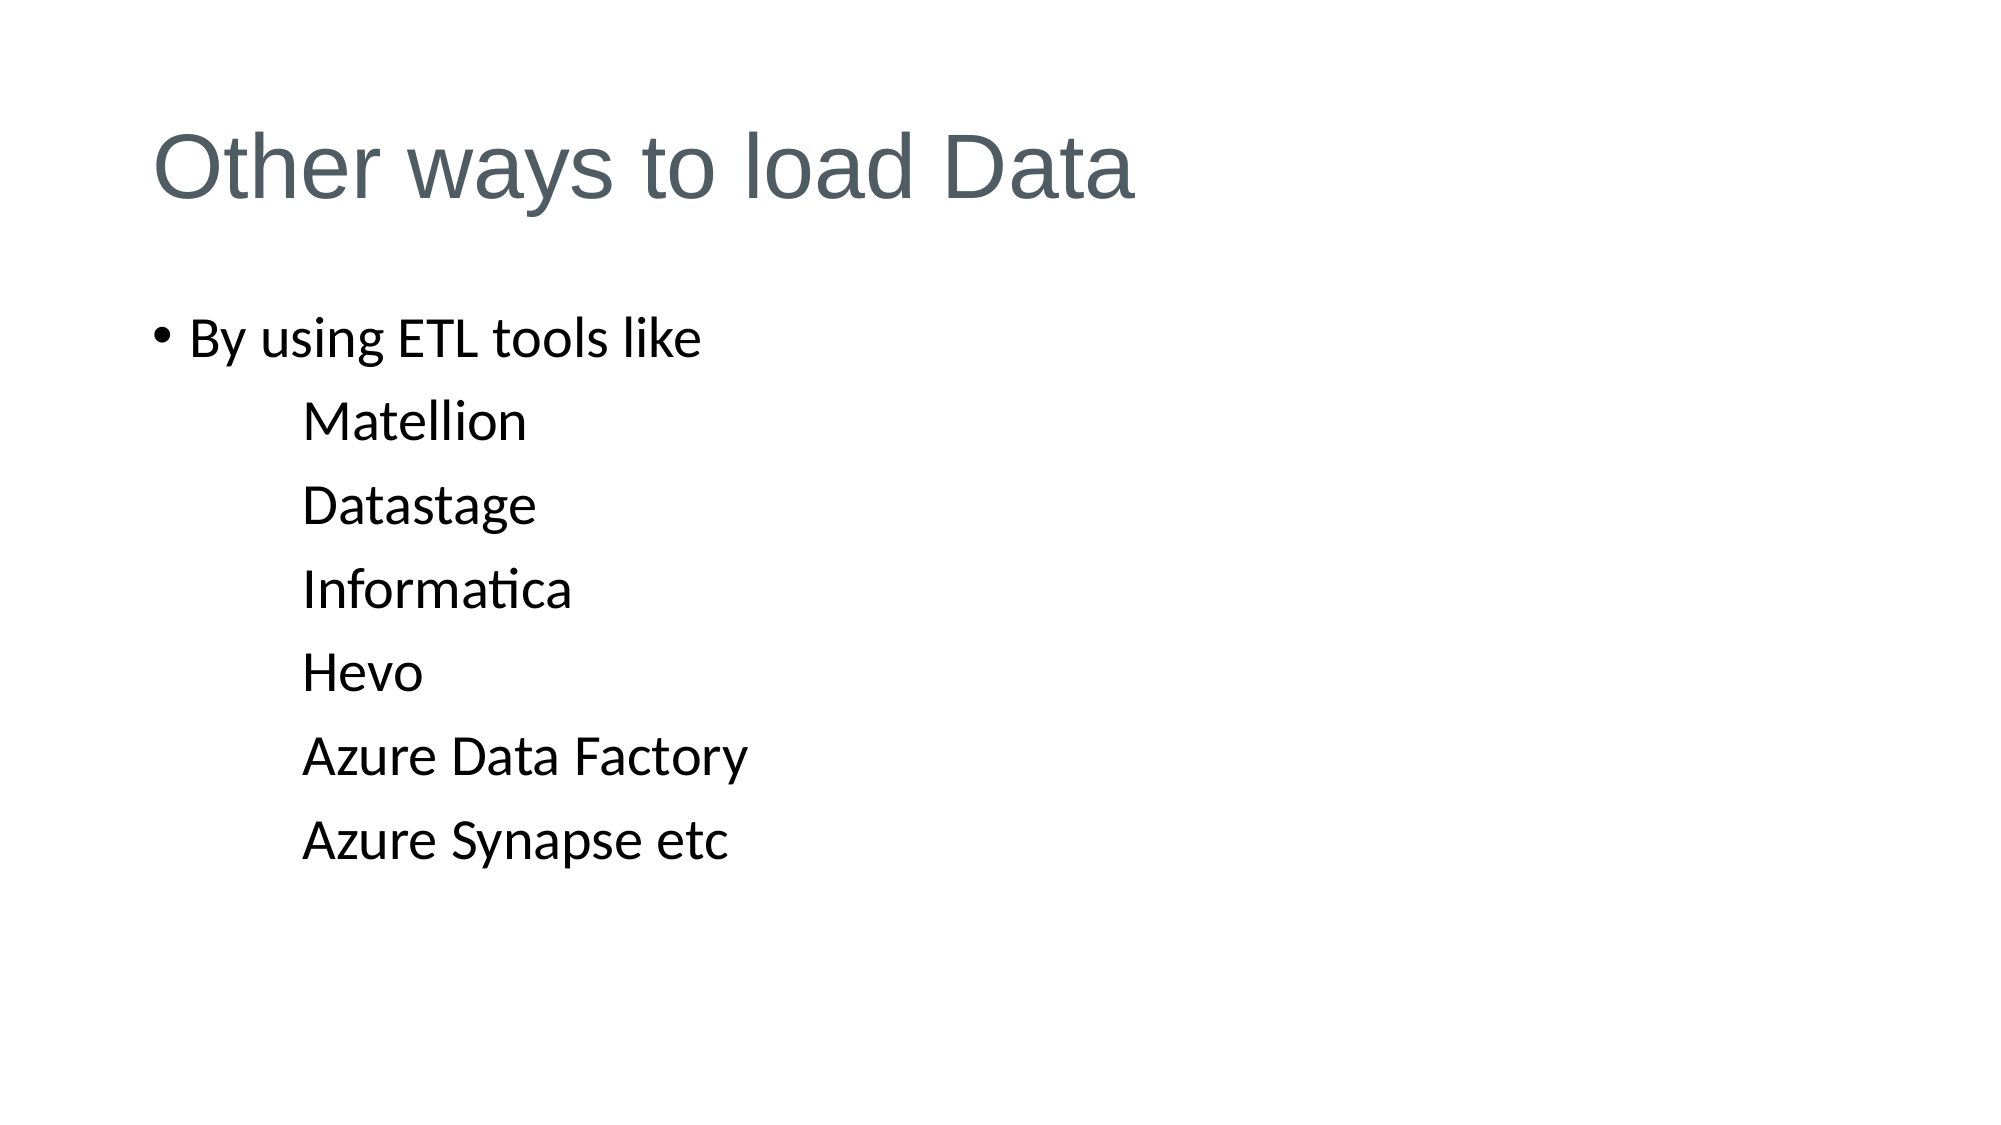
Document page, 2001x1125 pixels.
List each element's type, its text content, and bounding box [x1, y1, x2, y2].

title Other ways to load Data [137, 59, 1863, 278]
list By using ETL tools like Matellion Datastage Informatica Hevo Azure Data Factory Azure Synapse etc [137, 299, 1863, 1014]
